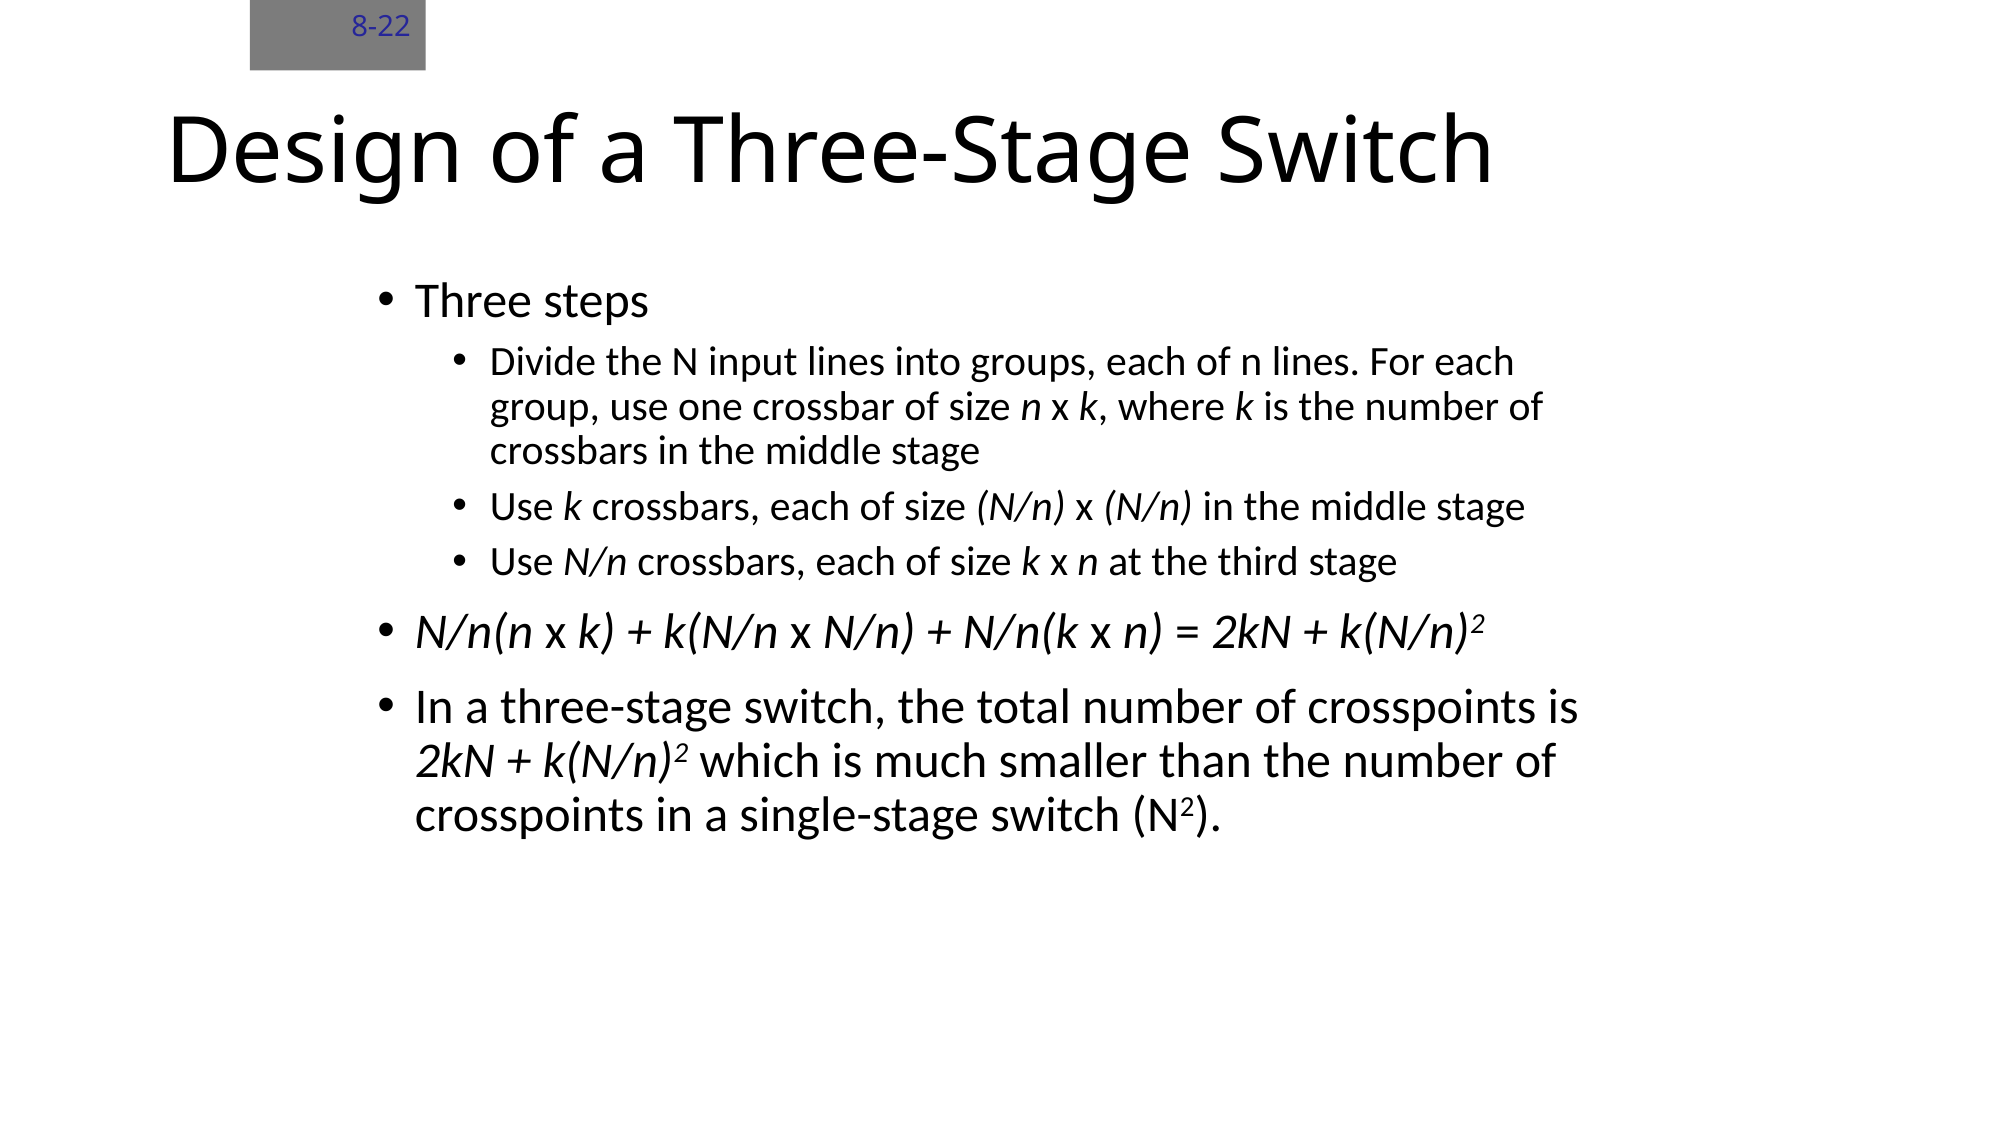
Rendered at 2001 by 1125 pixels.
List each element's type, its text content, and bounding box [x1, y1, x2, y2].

list Three steps Divide the N input lines into groups, each of n lines. For each group, use one crossbar of size n x k, where k is the number of crossbars in the middle stage Use k crossbars, each of size (N/n) x (N/n) in the middle stage Use N/n crossbars, each of size k x n at the third stage N/n(n x k) + k(N/n x N/n) + N/n(k x n) = 2kN + k(N/n)2 In a three-stage switch, the total number of crosspoints is 2kN + k(N/n)2 which is much smaller than the number of crosspoints in a single-stage switch (N2). [362, 267, 1638, 905]
text_box 8-22 [249, 0, 426, 71]
title Design of a Three-Stage Switch [150, 78, 1850, 229]
